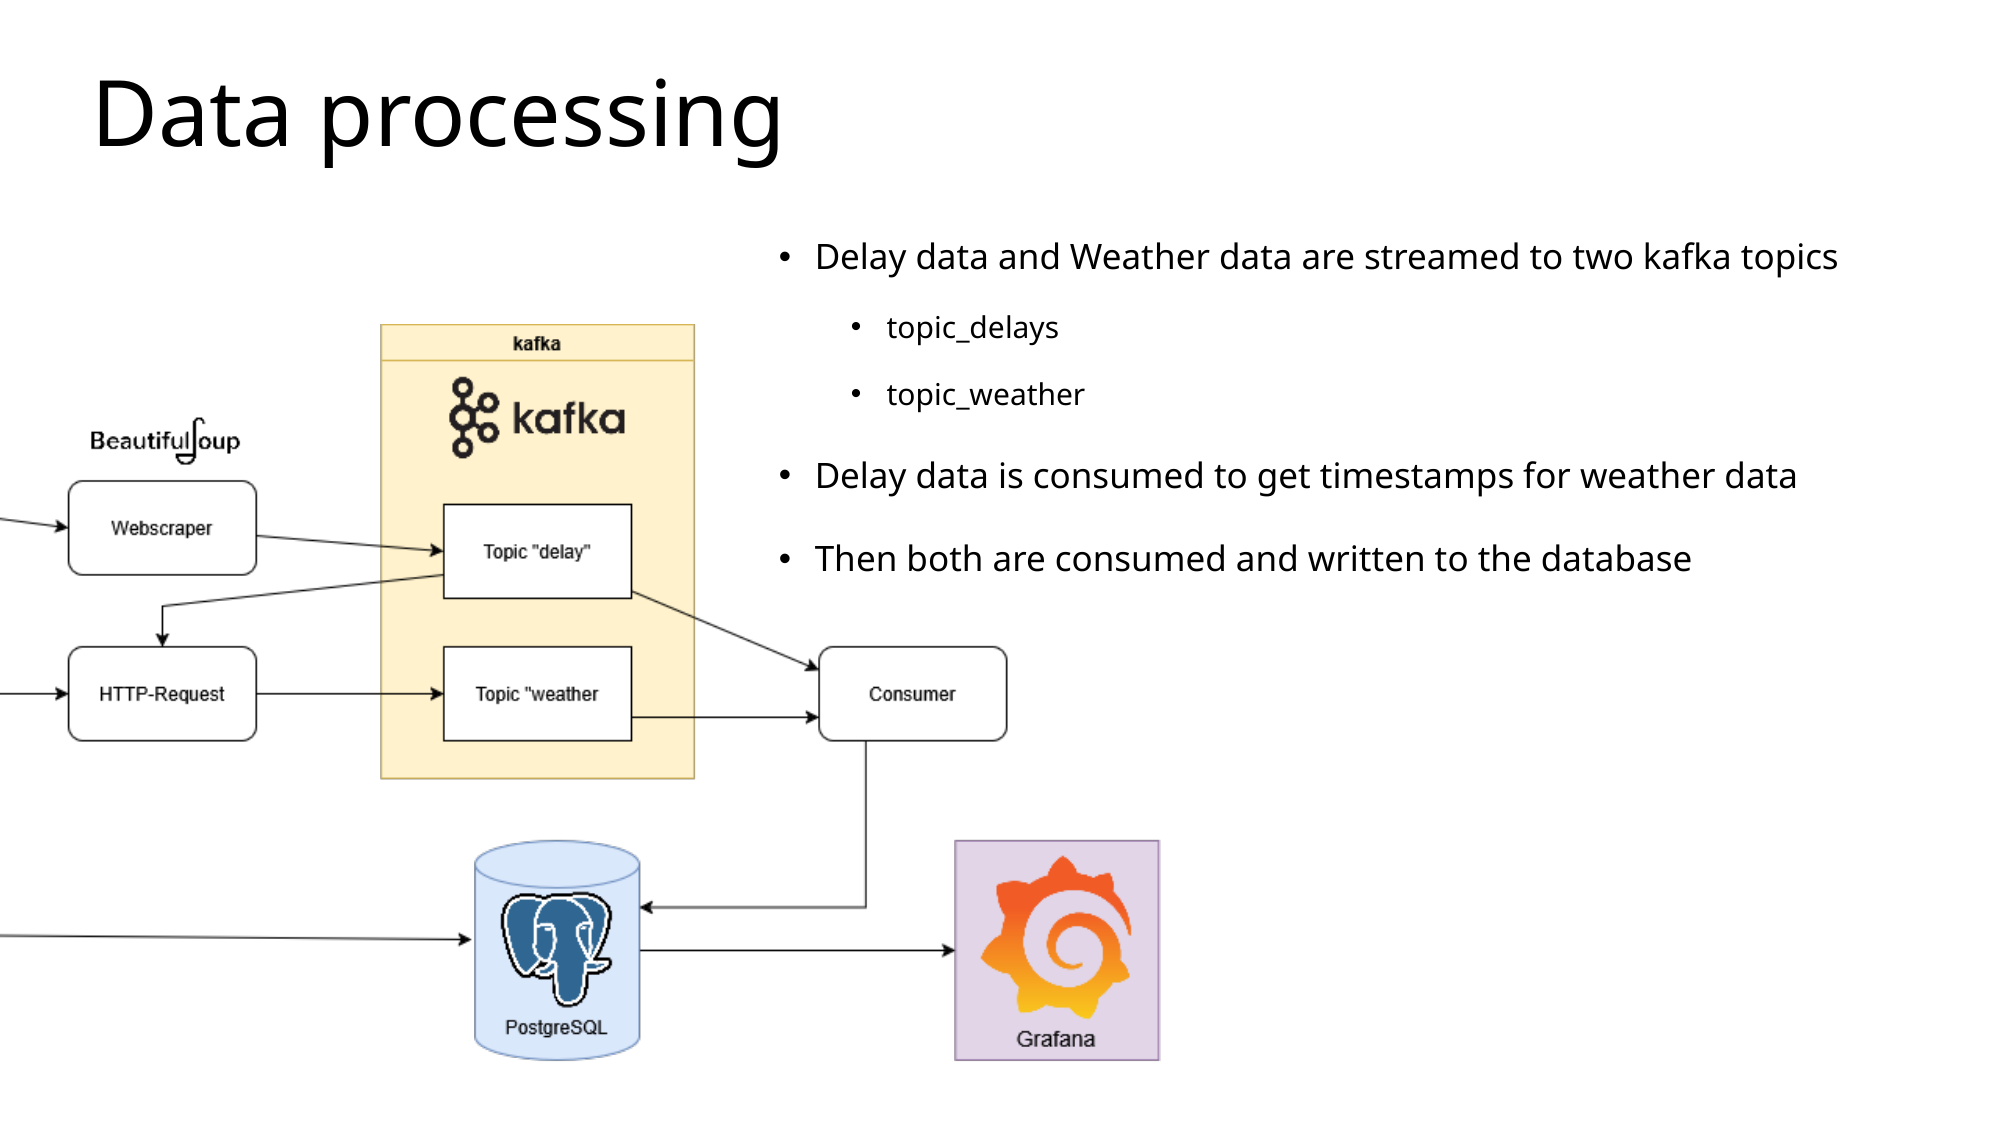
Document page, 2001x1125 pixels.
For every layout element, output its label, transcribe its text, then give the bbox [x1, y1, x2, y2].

picture [0, 324, 1161, 1108]
list Delay data and Weather data are streamed to two kafka topics topic_delays topic_weather Delay data is consumed to get timestamps for weather data Then both are consumed and written to the database [763, 198, 2000, 591]
title Data processing [76, 59, 1802, 278]
